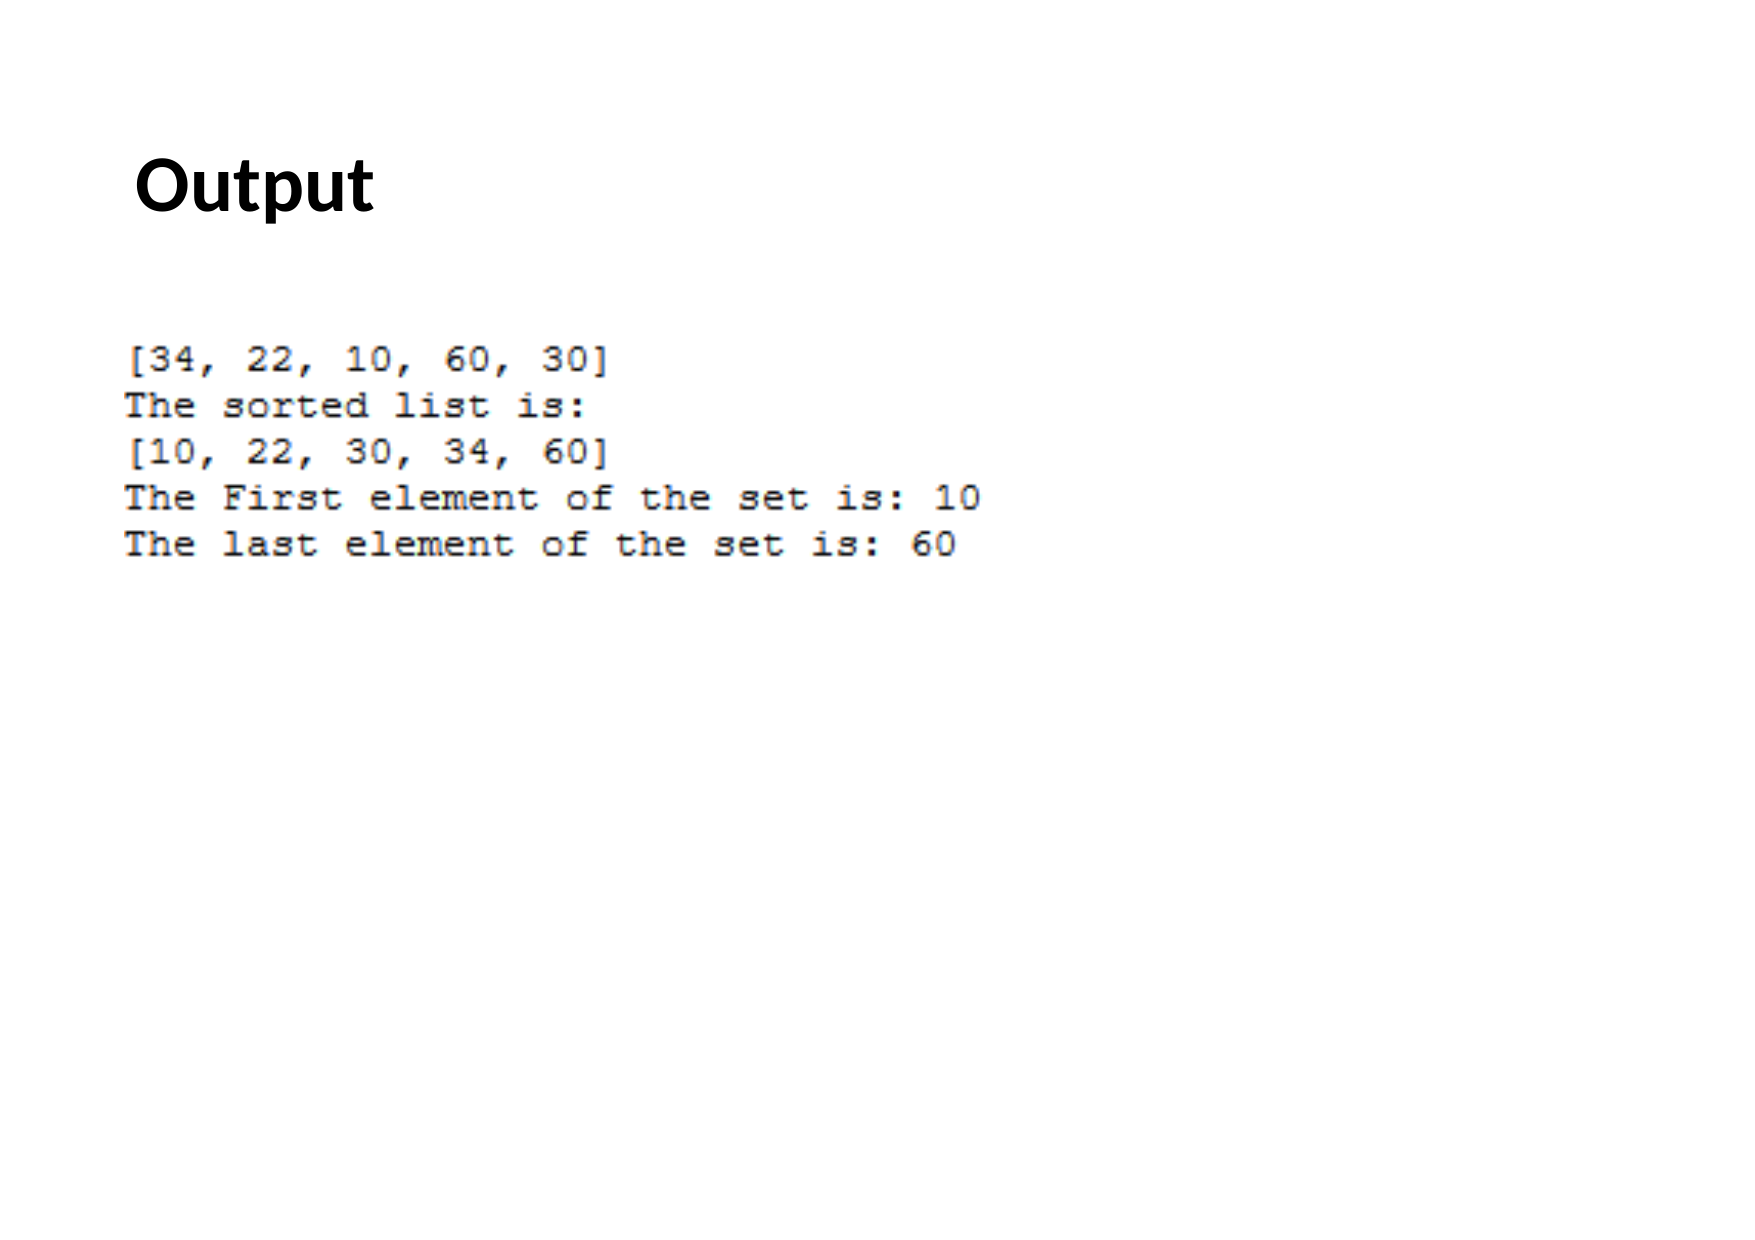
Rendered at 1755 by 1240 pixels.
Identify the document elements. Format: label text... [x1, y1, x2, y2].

title Output [120, 66, 1634, 306]
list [124, 332, 1026, 606]
